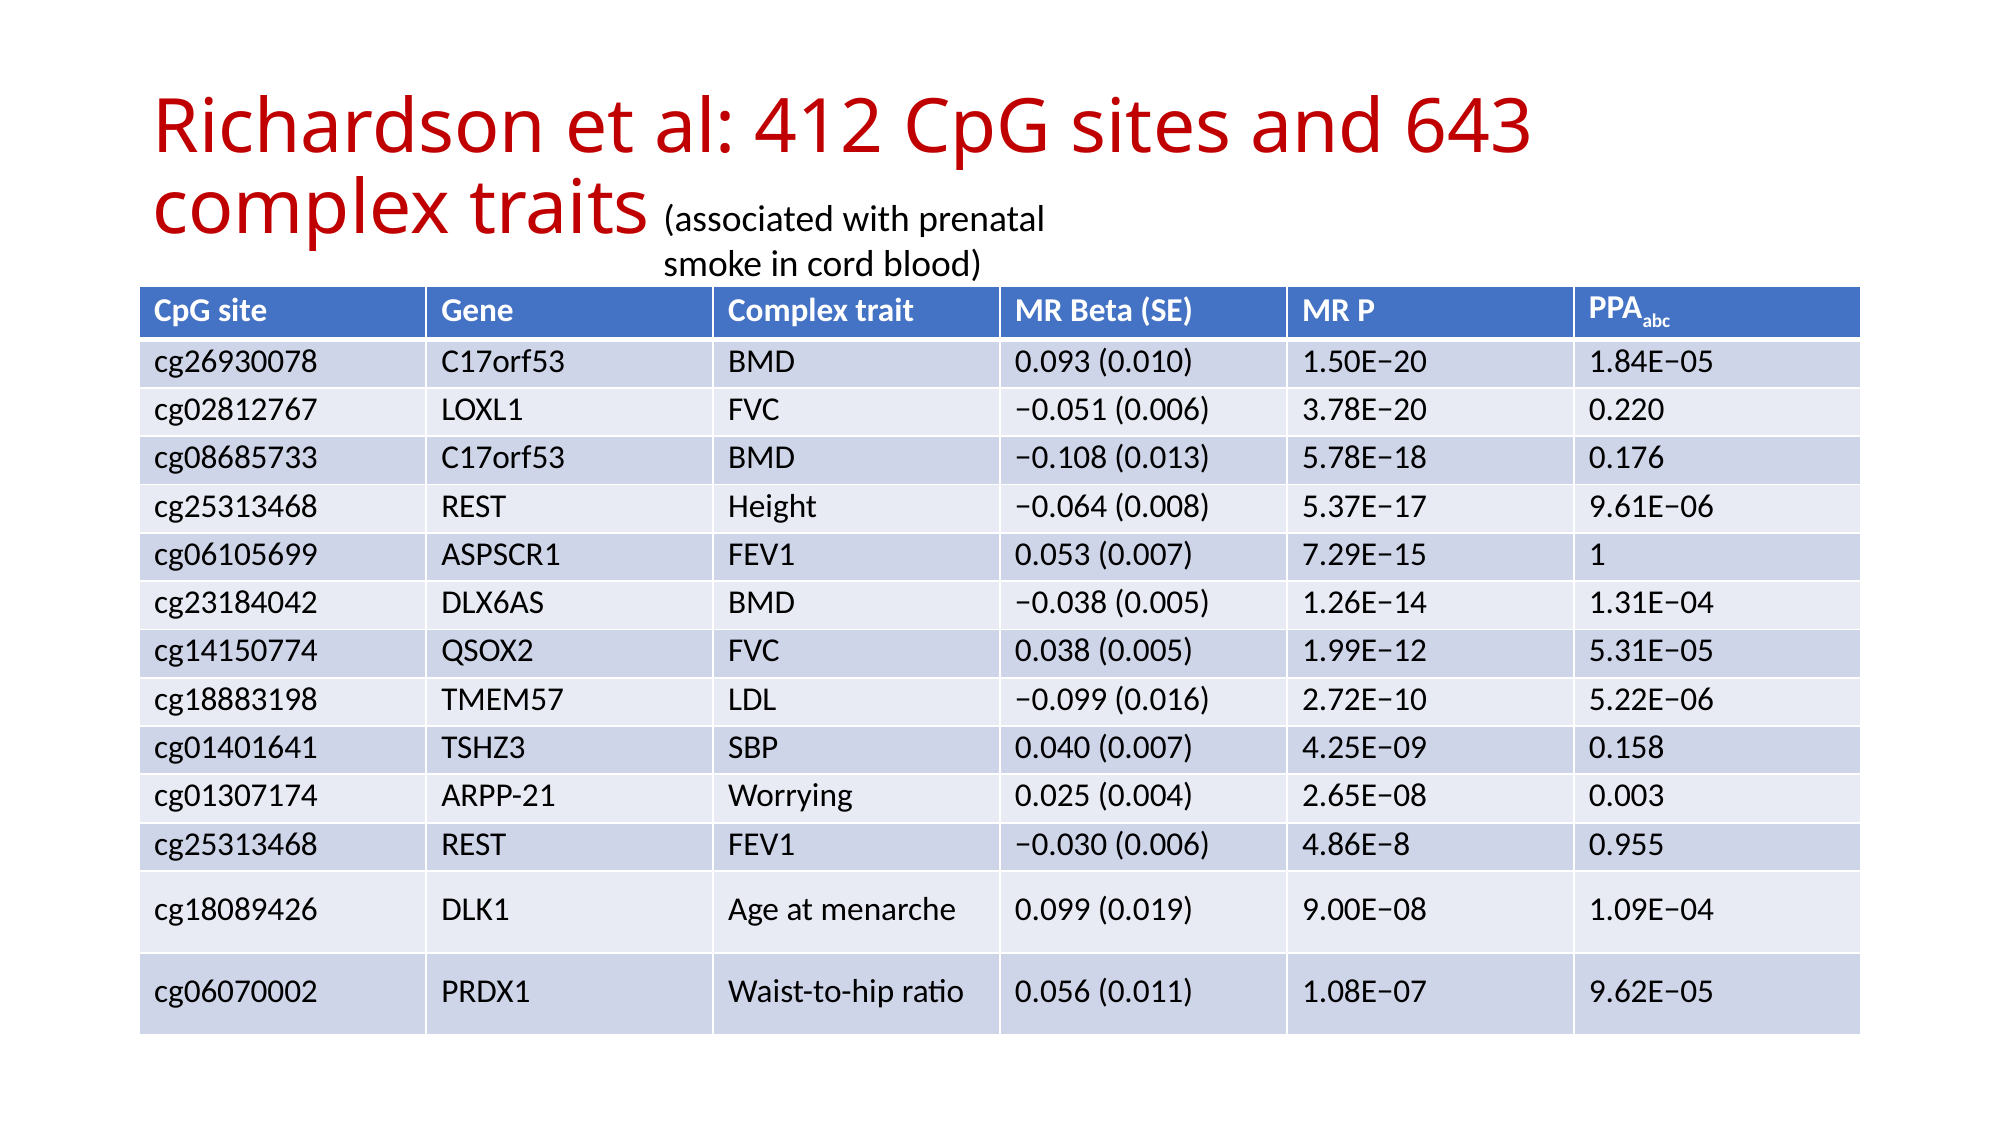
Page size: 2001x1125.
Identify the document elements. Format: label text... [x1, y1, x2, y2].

table_header CpG site [140, 287, 425, 337]
table_cell BMD [714, 342, 999, 387]
table_cell Age at menarche [714, 872, 999, 952]
table_cell 9.62E−05 [1575, 954, 1860, 1034]
table_cell cg18089426 [140, 872, 425, 952]
table_cell 2.72E−10 [1288, 679, 1573, 725]
table_cell cg06070002 [140, 954, 425, 1034]
table_cell REST [427, 824, 712, 870]
table_cell 0.093 (0.010) [1001, 342, 1286, 387]
table_cell FEV1 [714, 534, 999, 580]
table_cell 1.09E−04 [1575, 872, 1860, 952]
table_header MR Beta (SE) [1001, 287, 1286, 337]
table_cell 5.78E−18 [1288, 437, 1573, 484]
table_cell BMD [714, 437, 999, 484]
table_cell Height [714, 485, 999, 532]
table_cell TMEM57 [427, 679, 712, 725]
table_cell 1.08E−07 [1288, 954, 1573, 1034]
table_cell 9.61E−06 [1575, 485, 1860, 532]
table_cell cg02812767 [140, 389, 425, 435]
table_cell 1.26E−14 [1288, 582, 1573, 629]
table_cell cg25313468 [140, 485, 425, 532]
table_cell 1.99E−12 [1288, 630, 1573, 677]
table_cell 0.955 [1575, 824, 1860, 870]
table_cell Waist-to-hip ratio [714, 954, 999, 1034]
table_cell 1.50E−20 [1288, 342, 1573, 387]
table_cell REST [427, 485, 712, 532]
table_cell 1.31E−04 [1575, 582, 1860, 629]
table_cell 0.220 [1575, 389, 1860, 435]
table_cell SBP [714, 727, 999, 773]
table_cell 2.65E−08 [1288, 775, 1573, 822]
table_cell cg14150774 [140, 630, 425, 677]
table_cell BMD [714, 582, 999, 629]
table_header Complex trait [714, 292, 999, 337]
table_cell ASPSCR1 [427, 534, 712, 580]
table_cell cg01307174 [140, 775, 425, 822]
table_cell 1.84E−05 [1575, 342, 1860, 387]
table_cell cg06105699 [140, 534, 425, 580]
table_cell Worrying [714, 775, 999, 822]
table_cell −0.099 (0.016) [1001, 679, 1286, 725]
table_cell FVC [714, 630, 999, 677]
table_cell 0.099 (0.019) [1001, 872, 1286, 952]
table_cell −0.051 (0.006) [1001, 389, 1286, 435]
table_cell cg01401641 [140, 727, 425, 773]
table_header MR P [1288, 287, 1573, 337]
table_cell PRDX1 [427, 954, 712, 1034]
table_cell 5.22E−06 [1575, 679, 1860, 725]
table_cell cg25313468 [140, 824, 425, 870]
table_cell 0.158 [1575, 727, 1860, 773]
table_cell 5.31E−05 [1575, 630, 1860, 677]
table_cell 1 [1575, 534, 1860, 580]
table_cell 3.78E−20 [1288, 389, 1573, 435]
table_cell 0.003 [1575, 775, 1860, 822]
table_cell 5.37E−17 [1288, 485, 1573, 532]
table_cell 9.00E−08 [1288, 872, 1573, 952]
table_cell 4.86E−8 [1288, 824, 1573, 870]
table_cell 7.29E−15 [1288, 534, 1573, 580]
table_cell LDL [714, 679, 999, 725]
table_cell FVC [714, 389, 999, 435]
table_cell LOXL1 [427, 389, 712, 435]
table_cell 0.056 (0.011) [1001, 954, 1286, 1034]
table_cell −0.038 (0.005) [1001, 582, 1286, 629]
table_cell DLK1 [427, 872, 712, 952]
table_header PPAabc [1575, 287, 1860, 337]
table_cell DLX6AS [427, 582, 712, 629]
table_cell 0.025 (0.004) [1001, 775, 1286, 822]
table_cell −0.108 (0.013) [1001, 437, 1286, 484]
table_cell 4.25E−09 [1288, 727, 1573, 773]
table_cell 0.040 (0.007) [1001, 727, 1286, 773]
table_cell FEV1 [714, 824, 999, 870]
table_cell cg18883198 [140, 679, 425, 725]
table_cell cg26930078 [140, 342, 425, 387]
title Richardson et al: 412 CpG sites and 643 complex traits [137, 59, 1863, 278]
table_cell ARPP-21 [427, 775, 712, 822]
table_cell 0.053 (0.007) [1001, 534, 1286, 580]
table_cell C17orf53 [427, 437, 712, 484]
table_cell C17orf53 [427, 342, 712, 387]
table_cell TSHZ3 [427, 727, 712, 773]
table_header Gene [427, 287, 712, 337]
table_cell cg23184042 [140, 582, 425, 629]
table_cell −0.064 (0.008) [1001, 485, 1286, 532]
table_cell −0.030 (0.006) [1001, 824, 1286, 870]
table_cell QSOX2 [427, 630, 712, 677]
table_cell cg08685733 [140, 437, 425, 484]
table_cell 0.038 (0.005) [1001, 630, 1286, 677]
text_box (associated with prenatal smoke in cord blood) [648, 186, 1113, 292]
table_cell 0.176 [1575, 437, 1860, 484]
